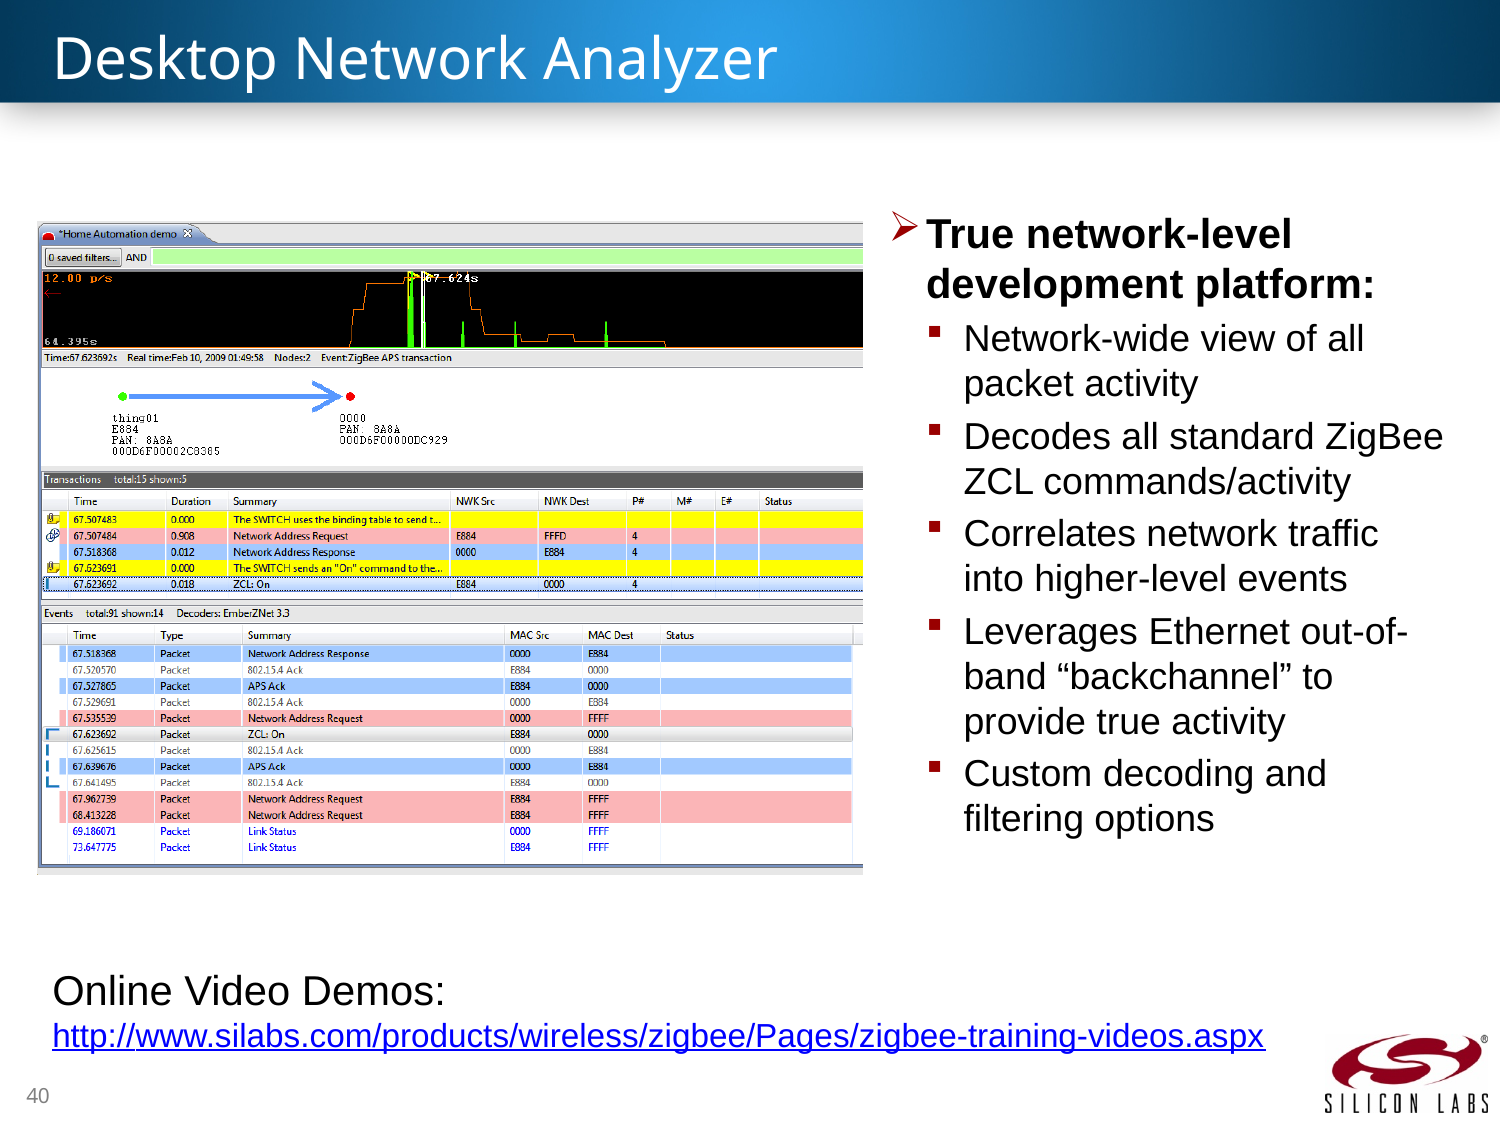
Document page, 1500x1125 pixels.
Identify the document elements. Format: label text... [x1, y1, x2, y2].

picture [1325, 1034, 1488, 1113]
list True network-level development platform: Network-wide view of all packet activity Decodes all standard ZigBee ZCL commands/activity Correlates network traffic into higher-level events Leverages Ethernet out-of-band “backchannel” to provide true activity Custom decoding and filtering options [875, 200, 1463, 939]
text_box Online Video Demos: http://www.silabs.com/products/wireless/zigbee/Pages/zigbee-training-videos.aspx [37, 956, 1338, 1062]
picture [0, 0, 1500, 188]
title Desktop Network Analyzer [36, 0, 1462, 113]
picture [37, 220, 863, 876]
